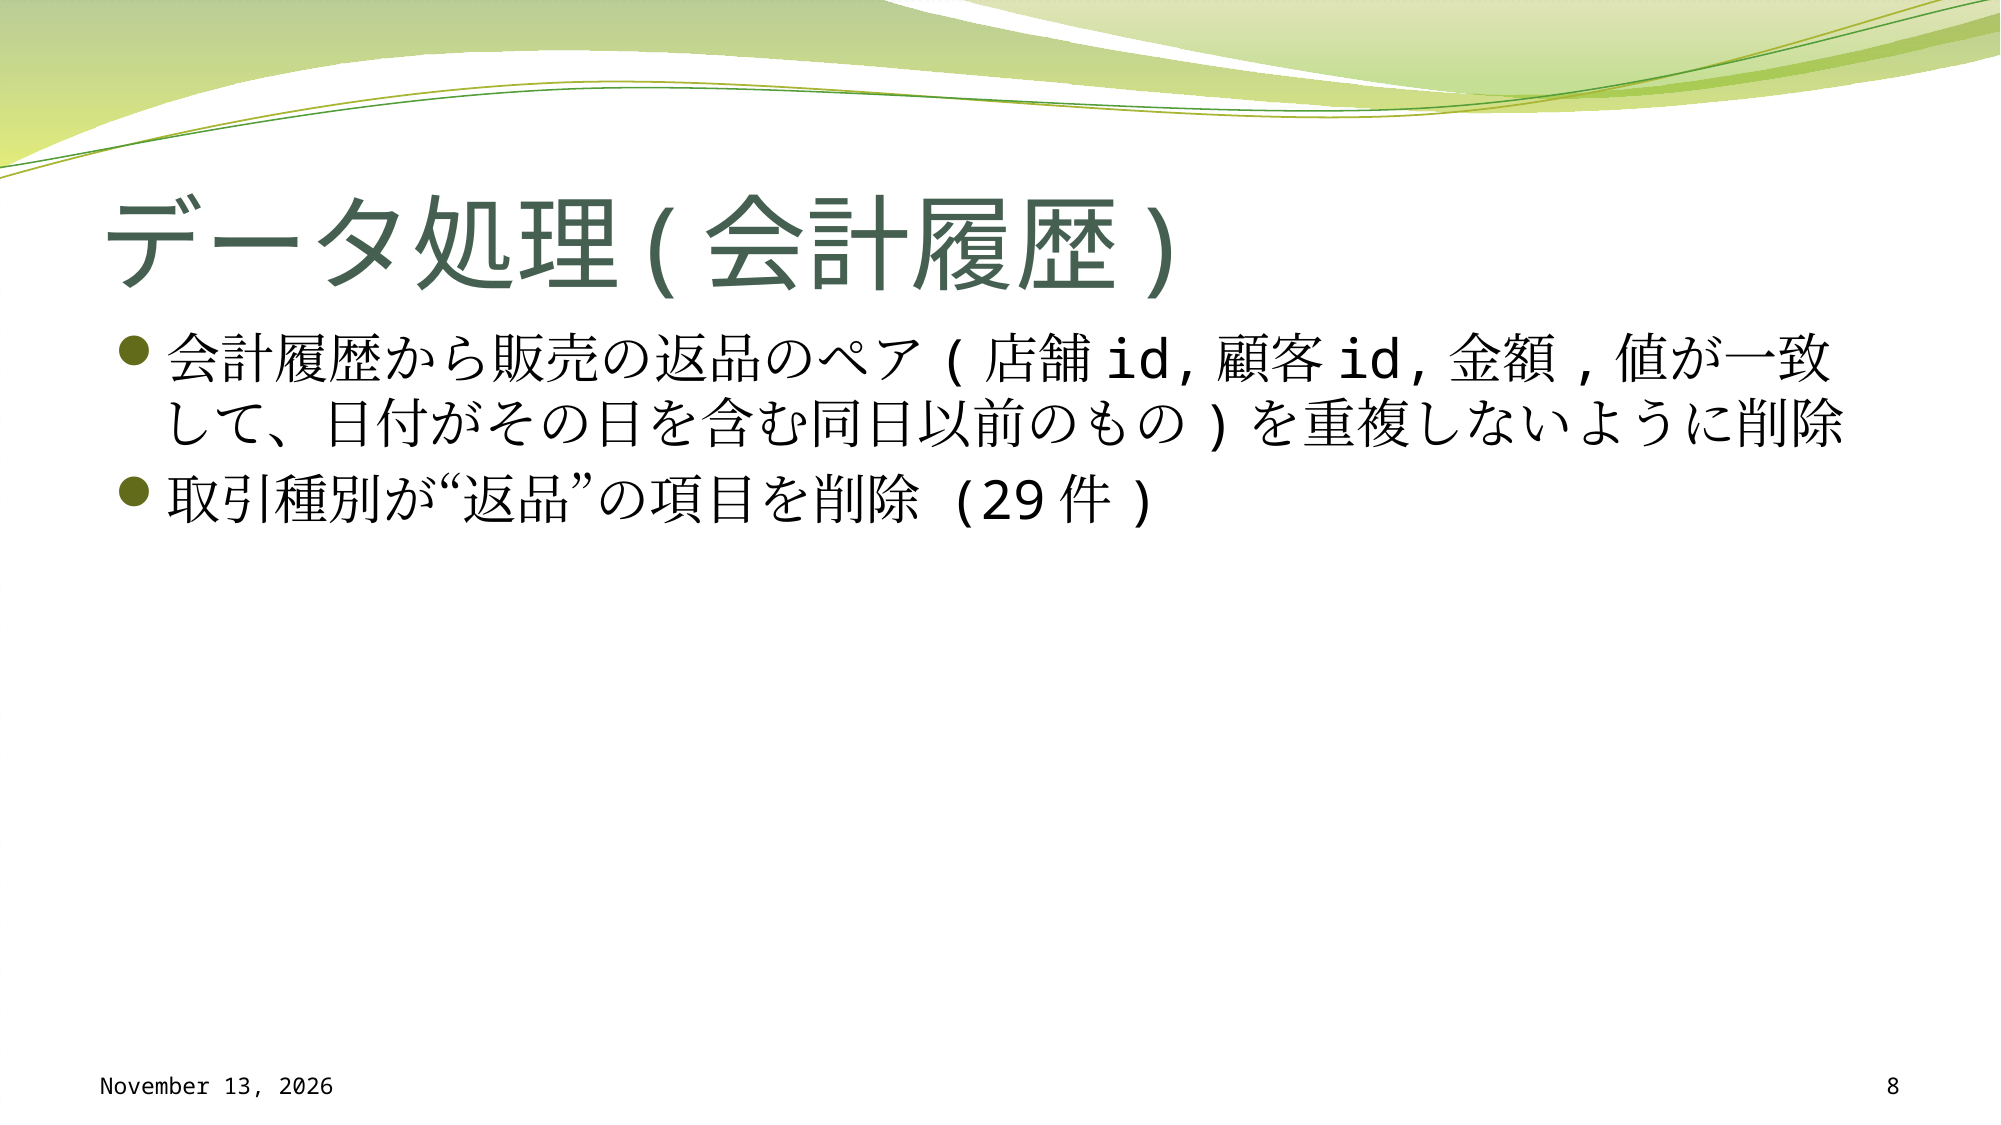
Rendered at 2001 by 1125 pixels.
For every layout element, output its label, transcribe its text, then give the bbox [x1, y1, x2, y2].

slide_number 8 [1733, 1042, 1900, 1103]
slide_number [99, 1042, 567, 1103]
title データ処理(会計履歴) [99, 115, 1900, 303]
list 会計履歴から販売の返品のペア(店舗id,顧客id,金額,値が一致して、日付がその日を含む同日以前のもの)を重複しないように削除 取引種別が“返品”の項目を削除 (29件) [99, 317, 1900, 1030]
